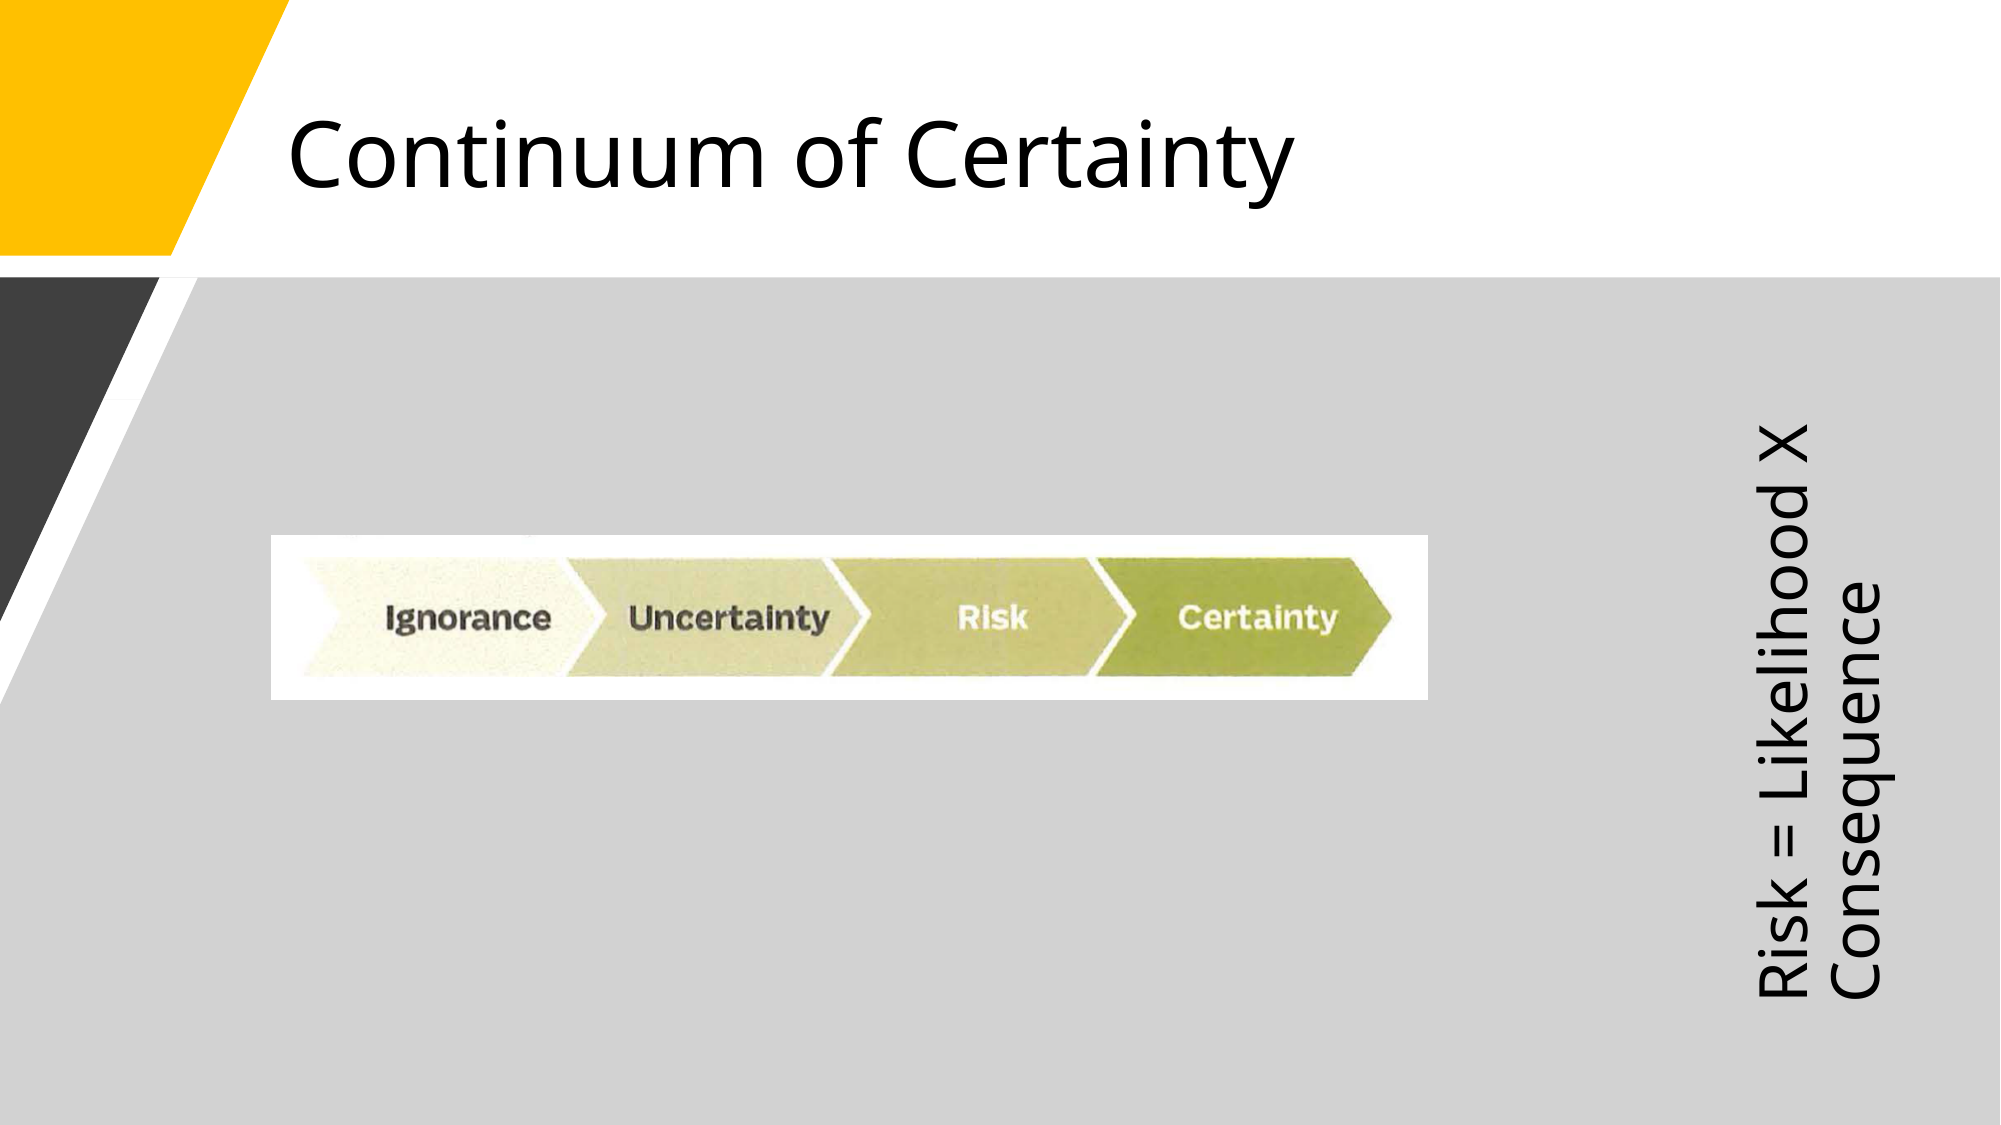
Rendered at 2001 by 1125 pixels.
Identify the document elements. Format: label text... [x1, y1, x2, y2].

text_box [0, 276, 162, 622]
text_box [0, 276, 2000, 1125]
text_box Risk = Likelihood X Consequence [1713, 59, 1931, 1019]
title Continuum of Certainty [271, 60, 1713, 255]
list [271, 535, 1428, 701]
text_box [0, 0, 291, 257]
